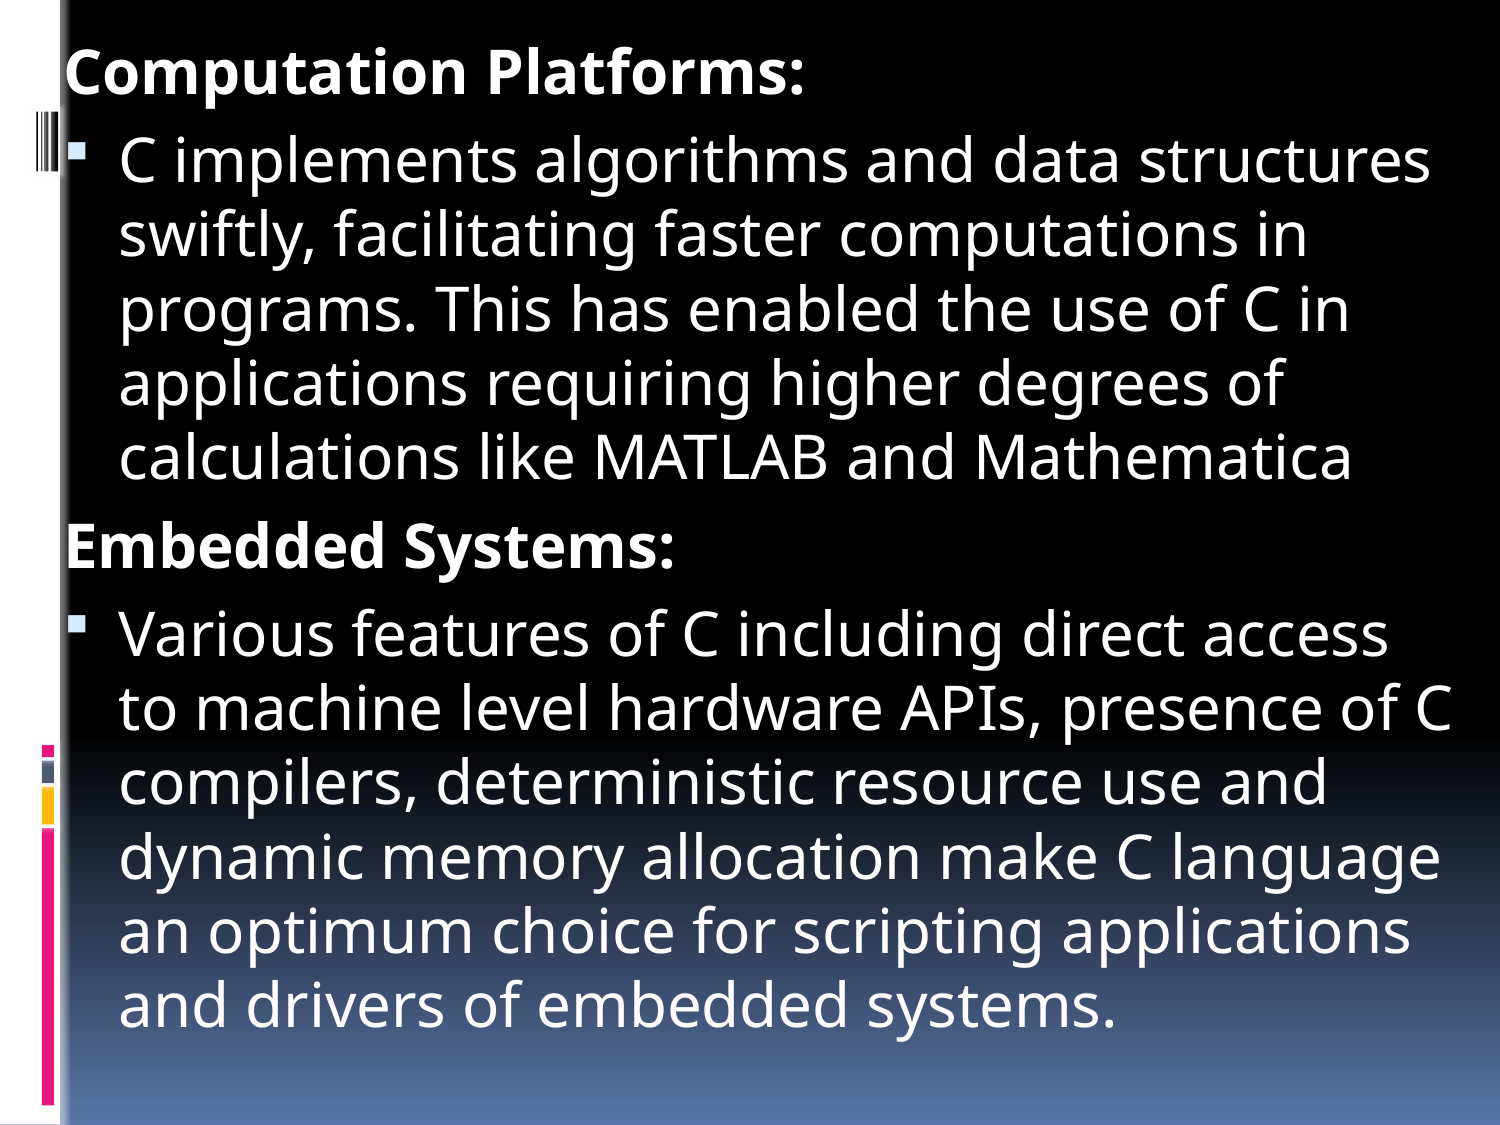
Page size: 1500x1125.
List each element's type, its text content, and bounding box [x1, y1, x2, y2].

list Computation Platforms: C implements algorithms and data structures swiftly, facilitating faster computations in programs. This has enabled the use of C in applications requiring higher degrees of calculations like MATLAB and Mathematica Embedded Systems: Various features of C including direct access to machine level hardware APIs, presence of C compilers, deterministic resource use and dynamic memory allocation make C language an optimum choice for scripting applications and drivers of embedded systems. [37, 24, 1475, 1075]
